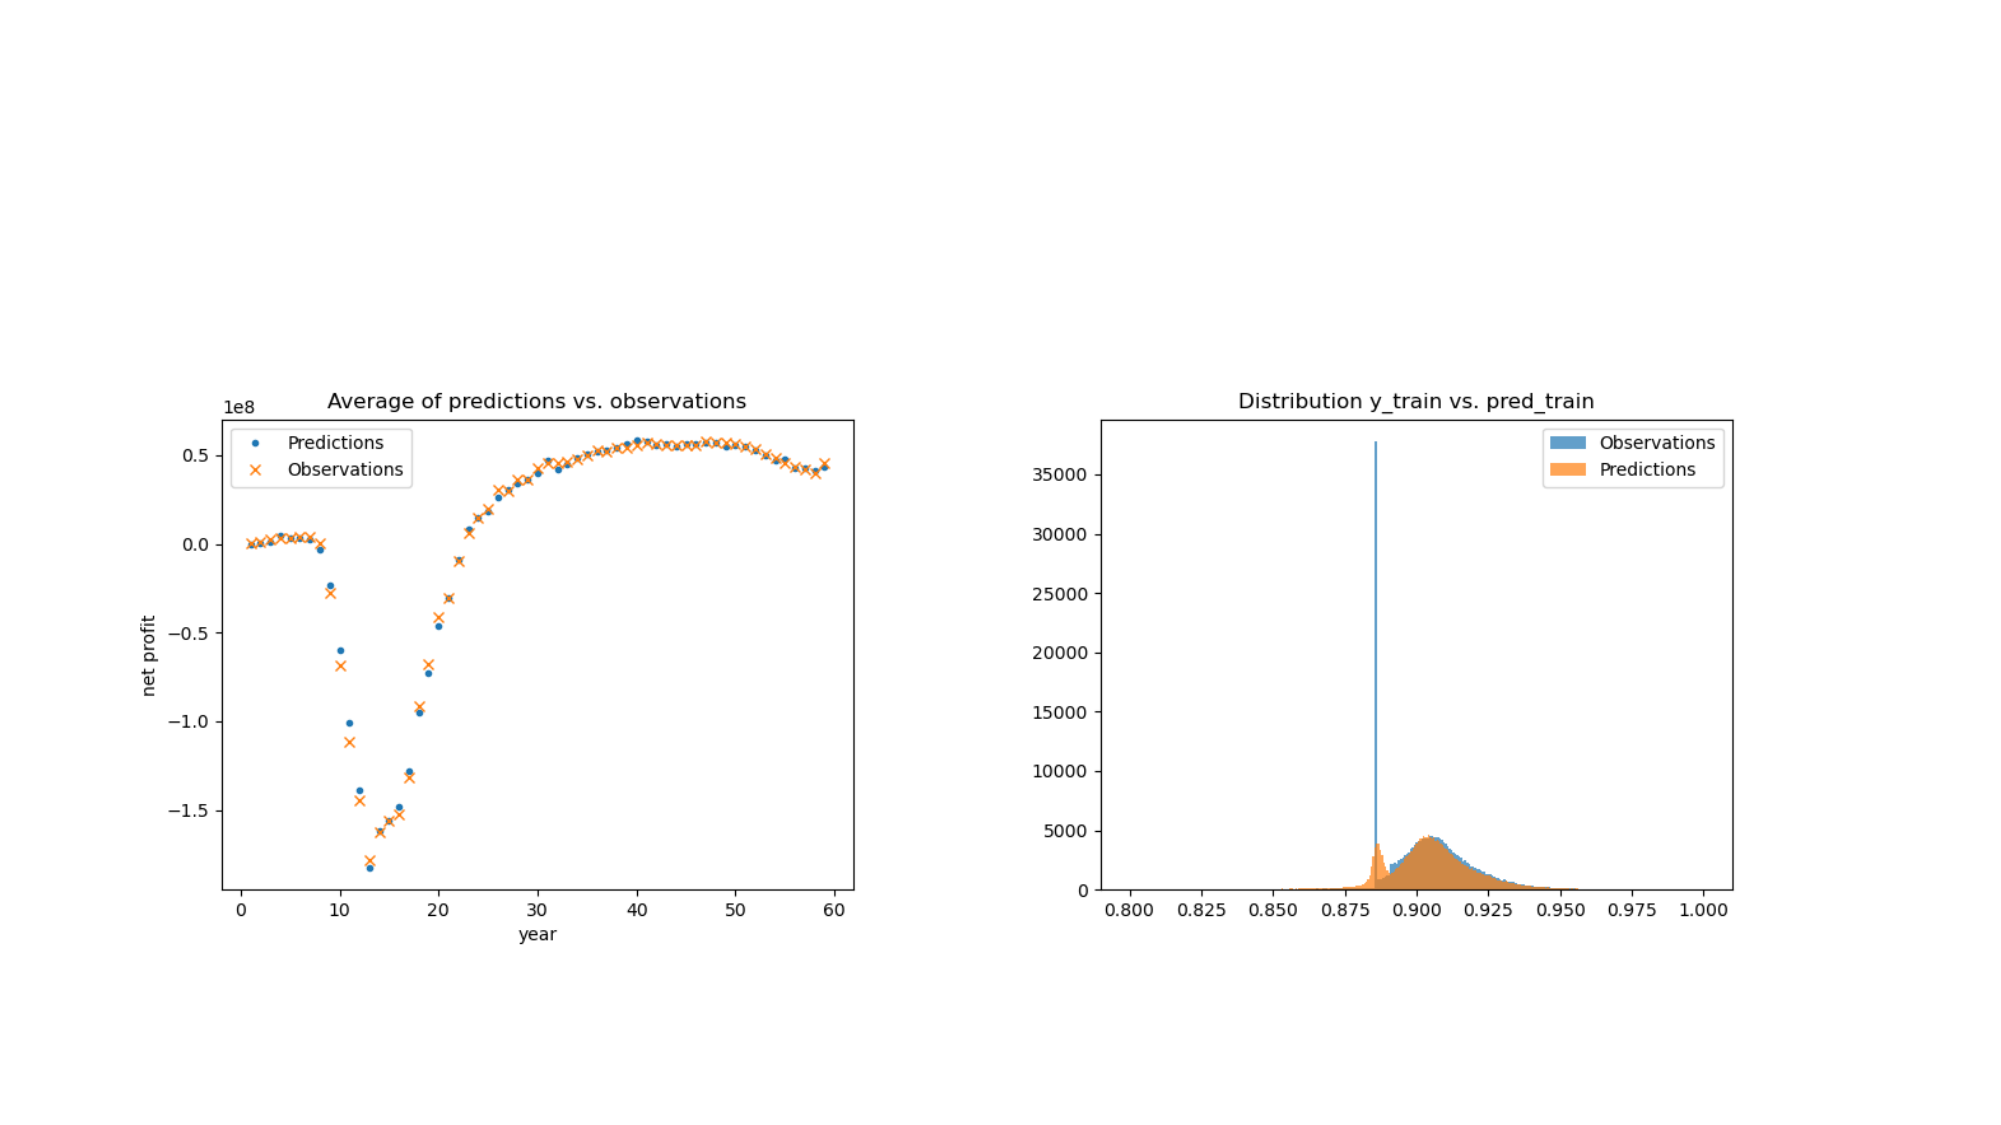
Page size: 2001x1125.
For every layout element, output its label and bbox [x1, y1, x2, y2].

picture [120, 346, 935, 957]
list [999, 346, 1814, 957]
